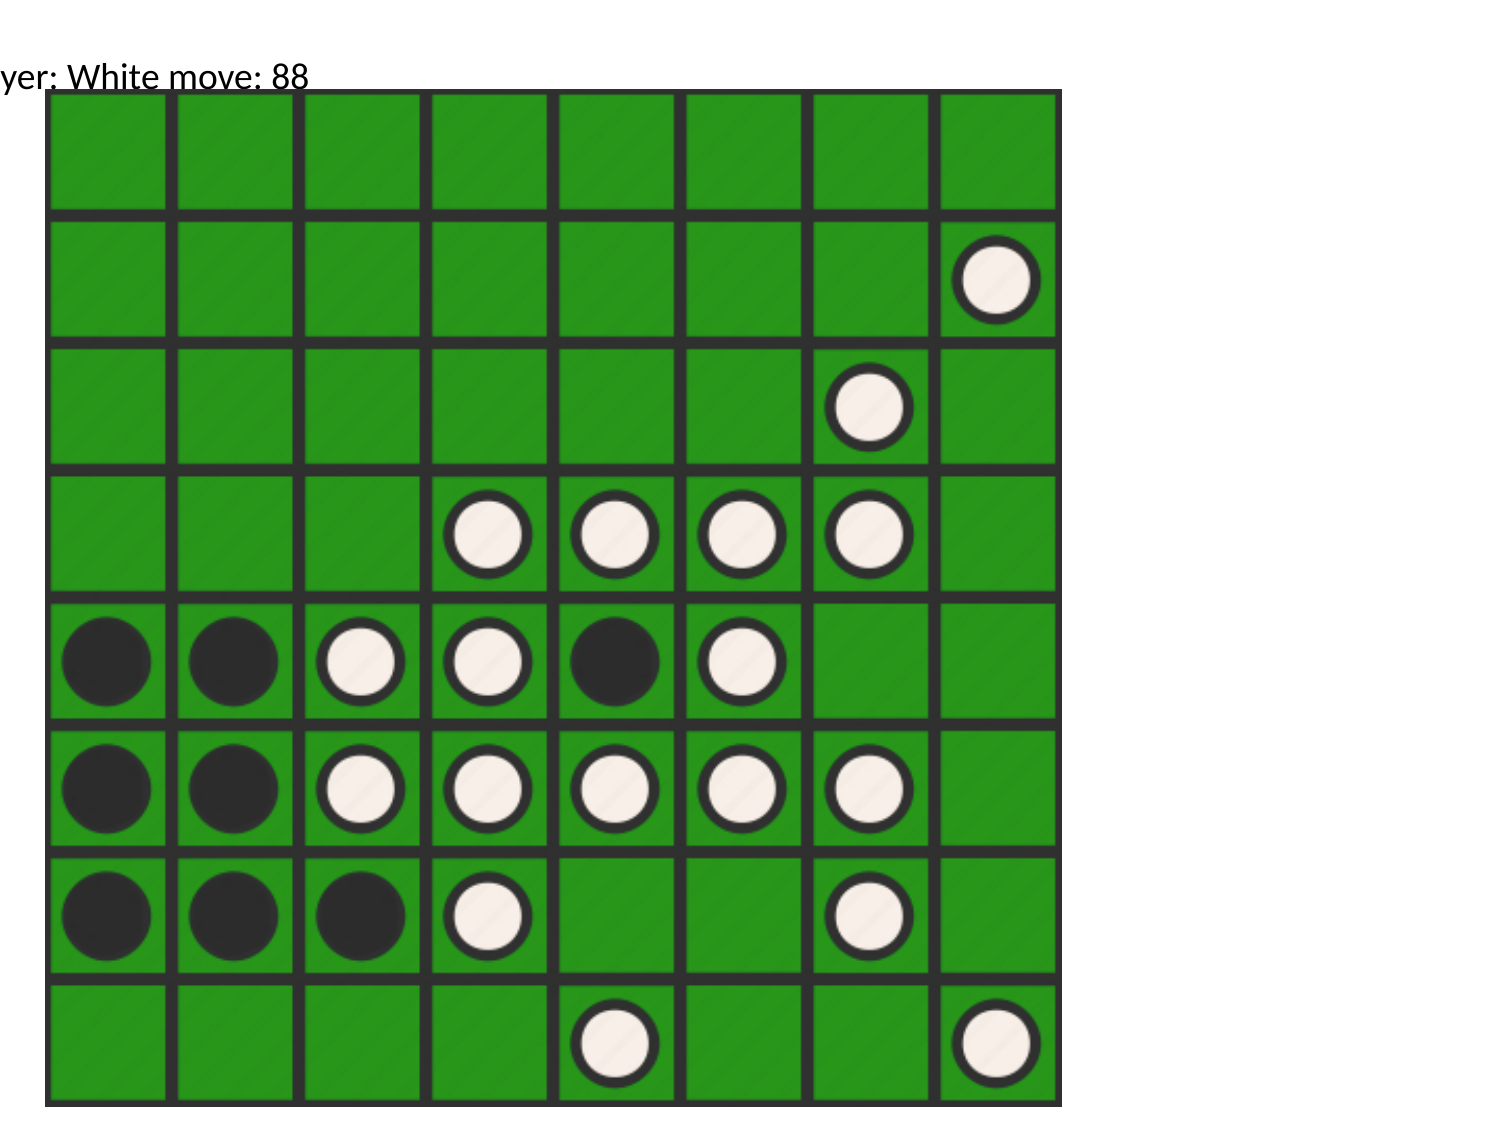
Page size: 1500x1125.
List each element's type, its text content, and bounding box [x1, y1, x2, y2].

picture [44, 89, 1062, 1107]
text_box turn: 22 player: White move: 88 [0, 44, 325, 105]
